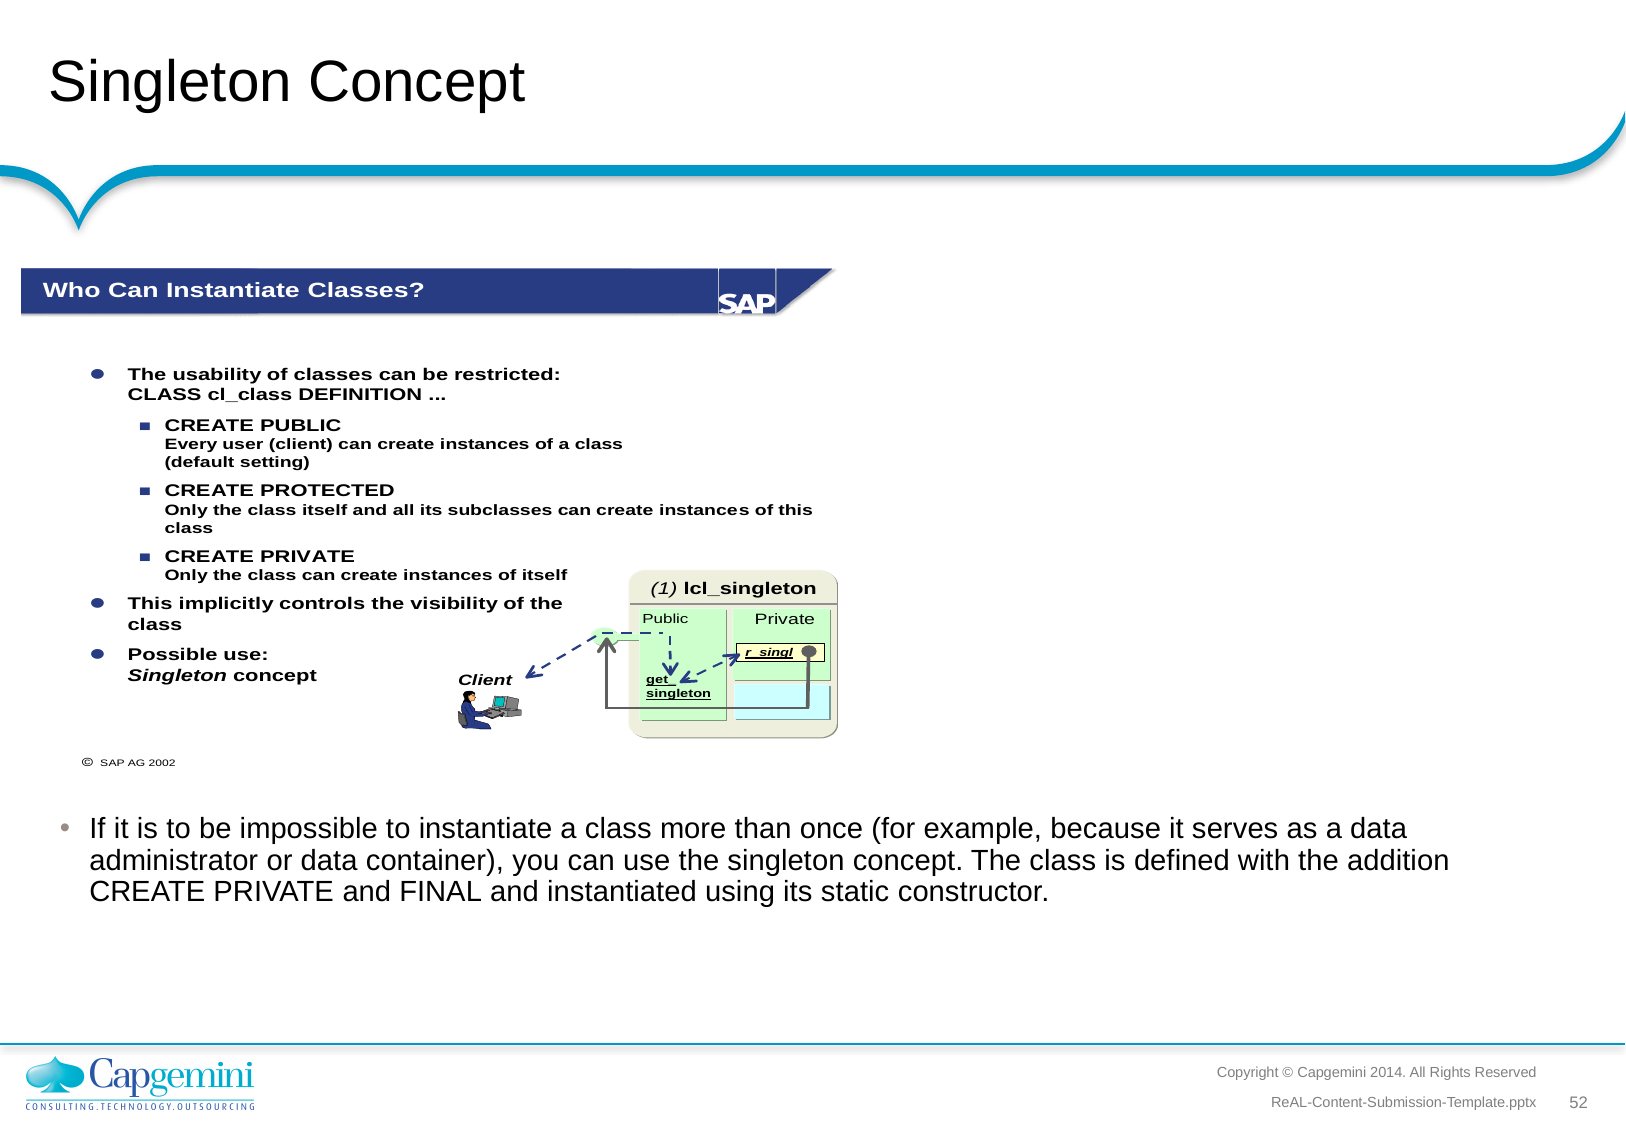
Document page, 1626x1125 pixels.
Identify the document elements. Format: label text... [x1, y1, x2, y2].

slide_number 52 [1568, 1091, 1589, 1112]
picture [26, 1056, 254, 1110]
slide_number Copyright © Capgemini 2014. All Rights Reserved [1104, 1053, 1544, 1088]
picture [20, 266, 896, 776]
title Singleton Concept [0, 0, 1625, 165]
footer ReAL-Content-Submission-Template.pptx [1105, 1086, 1543, 1117]
list If it is to be impossible to instantiate a class more than once (for example, because it serves as a data administrator or data container), you can use the singleton concept. The class is defined with the addition CREATE PRIVATE and FINAL and instantiated using its static constructor. [44, 246, 1581, 1007]
